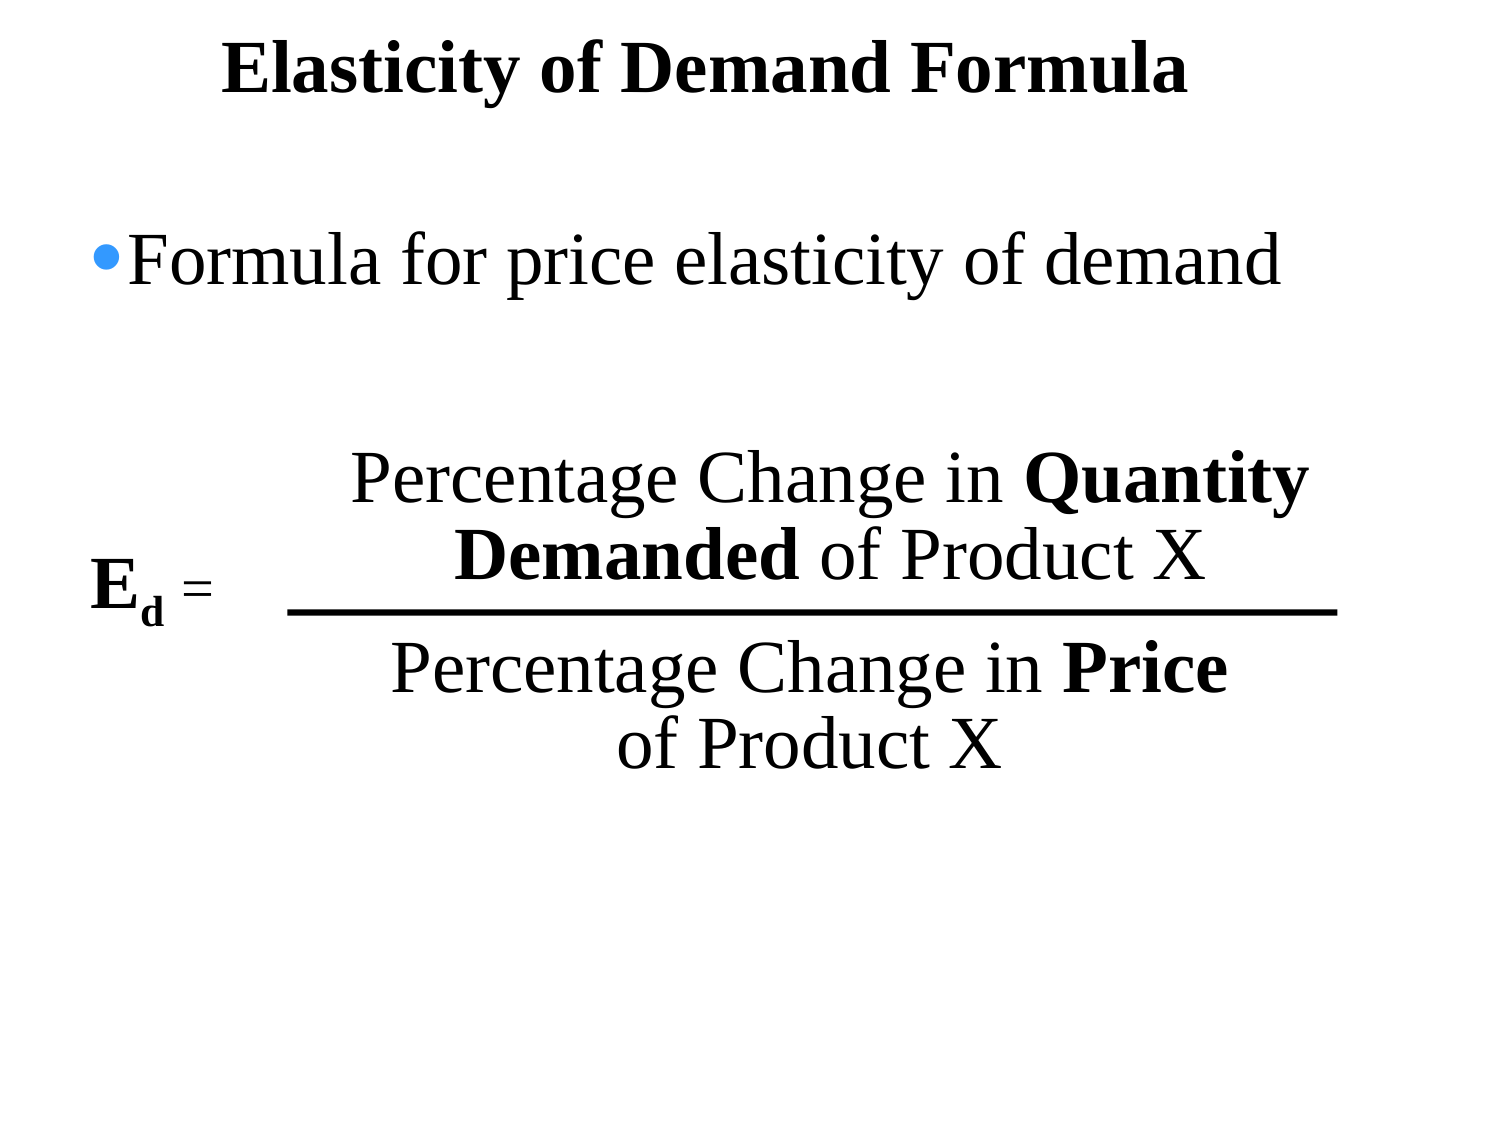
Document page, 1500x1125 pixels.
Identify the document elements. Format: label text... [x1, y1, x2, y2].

title Price Elasticity of Demand Formula [0, 0, 1500, 138]
text_box Percentage Change in Price of Product X [375, 623, 1244, 792]
text_box Percentage Change in Quantity Demanded of Product X [336, 434, 1326, 602]
list Formula for price elasticity of demand Ed = [75, 212, 1425, 955]
